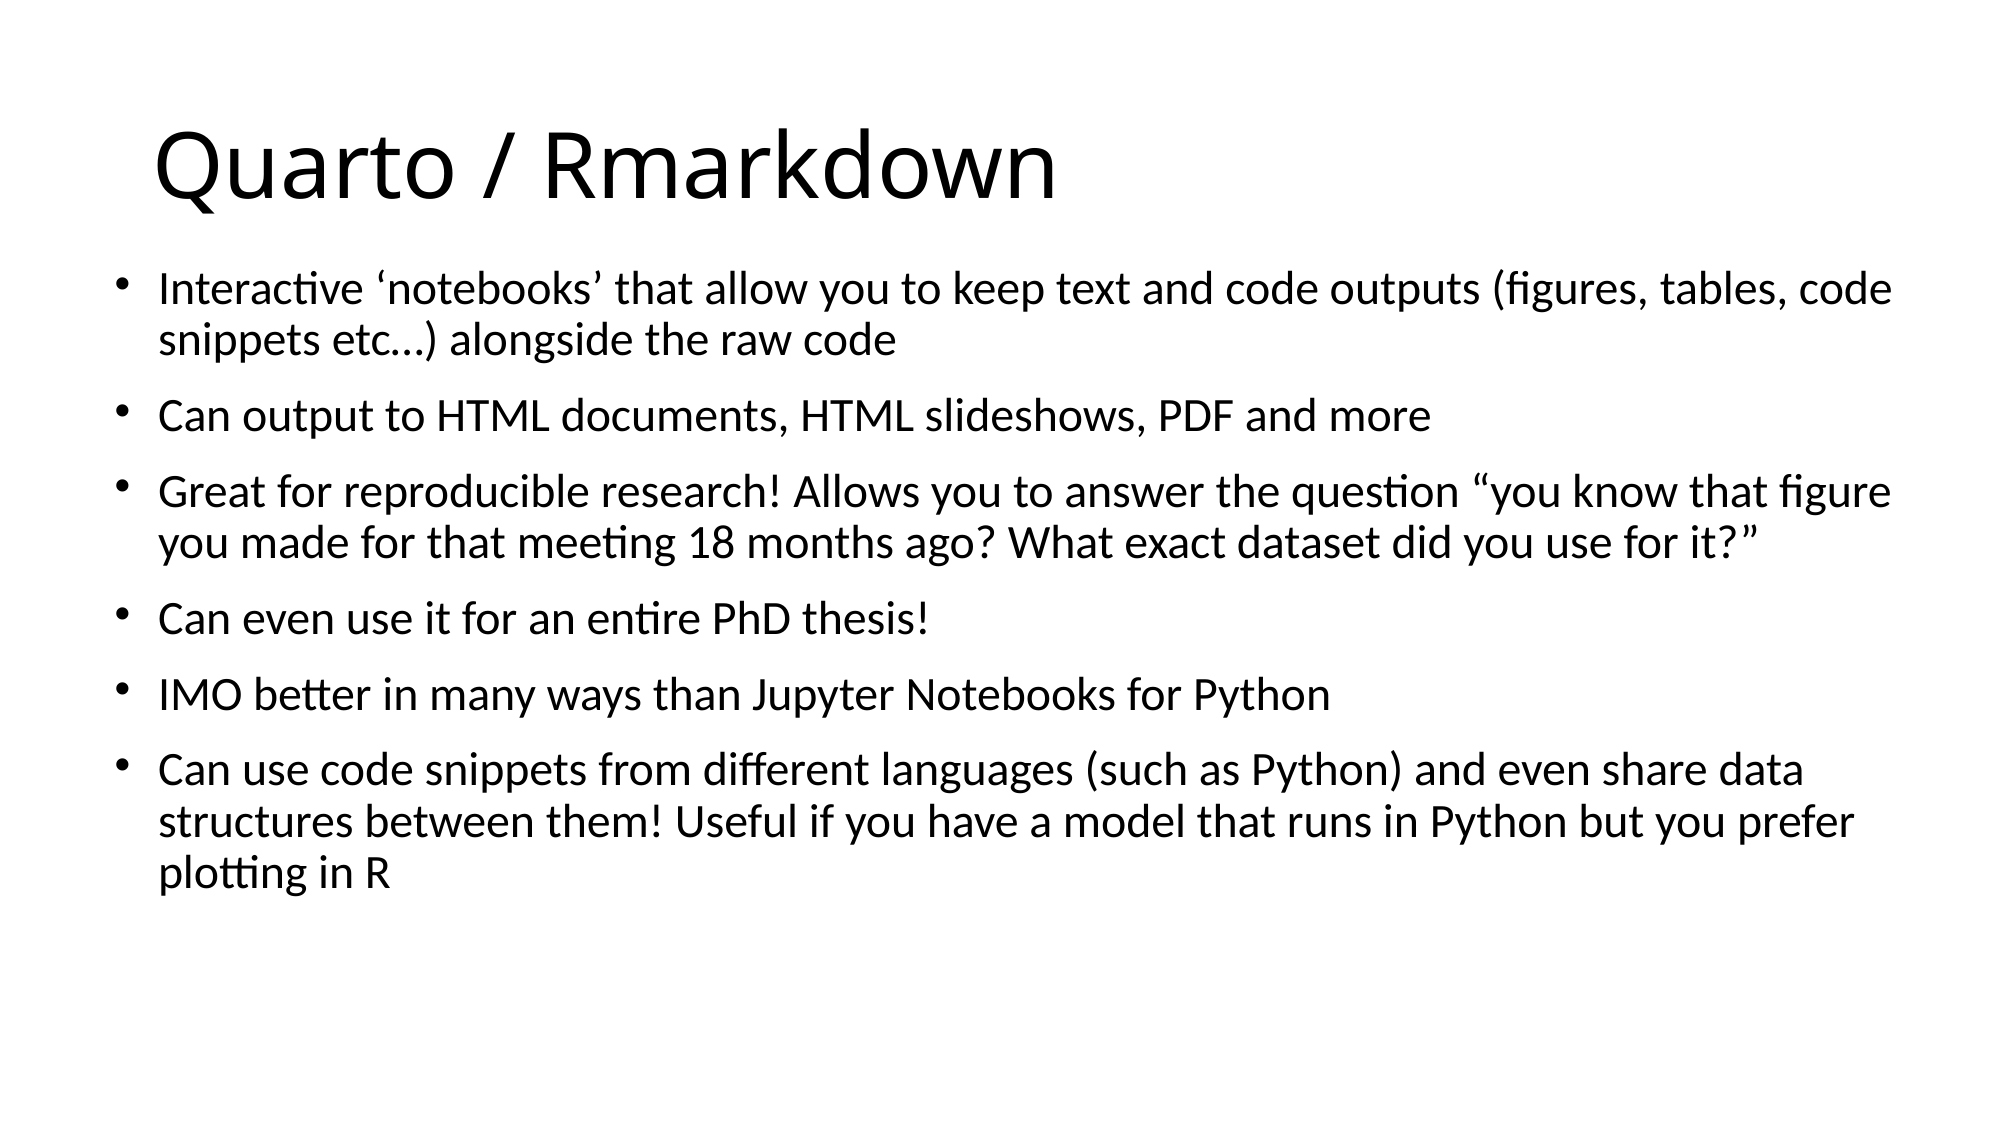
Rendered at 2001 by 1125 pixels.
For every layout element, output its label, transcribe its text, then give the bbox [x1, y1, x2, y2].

list Interactive ‘notebooks’ that allow you to keep text and code outputs (figures, tables, code snippets etc…) alongside the raw code Can output to HTML documents, HTML slideshows, PDF and more Great for reproducible research! Allows you to answer the question “you know that figure you made for that meeting 18 months ago? What exact dataset did you use for it?” Can even use it for an entire PhD thesis! IMO better in many ways than Jupyter Notebooks for Python Can use code snippets from different languages (such as Python) and even share data structures between them! Useful if you have a model that runs in Python but you prefer plotting in R [99, 263, 1900, 916]
text_box Quarto / Rmarkdown [137, 59, 1863, 278]
